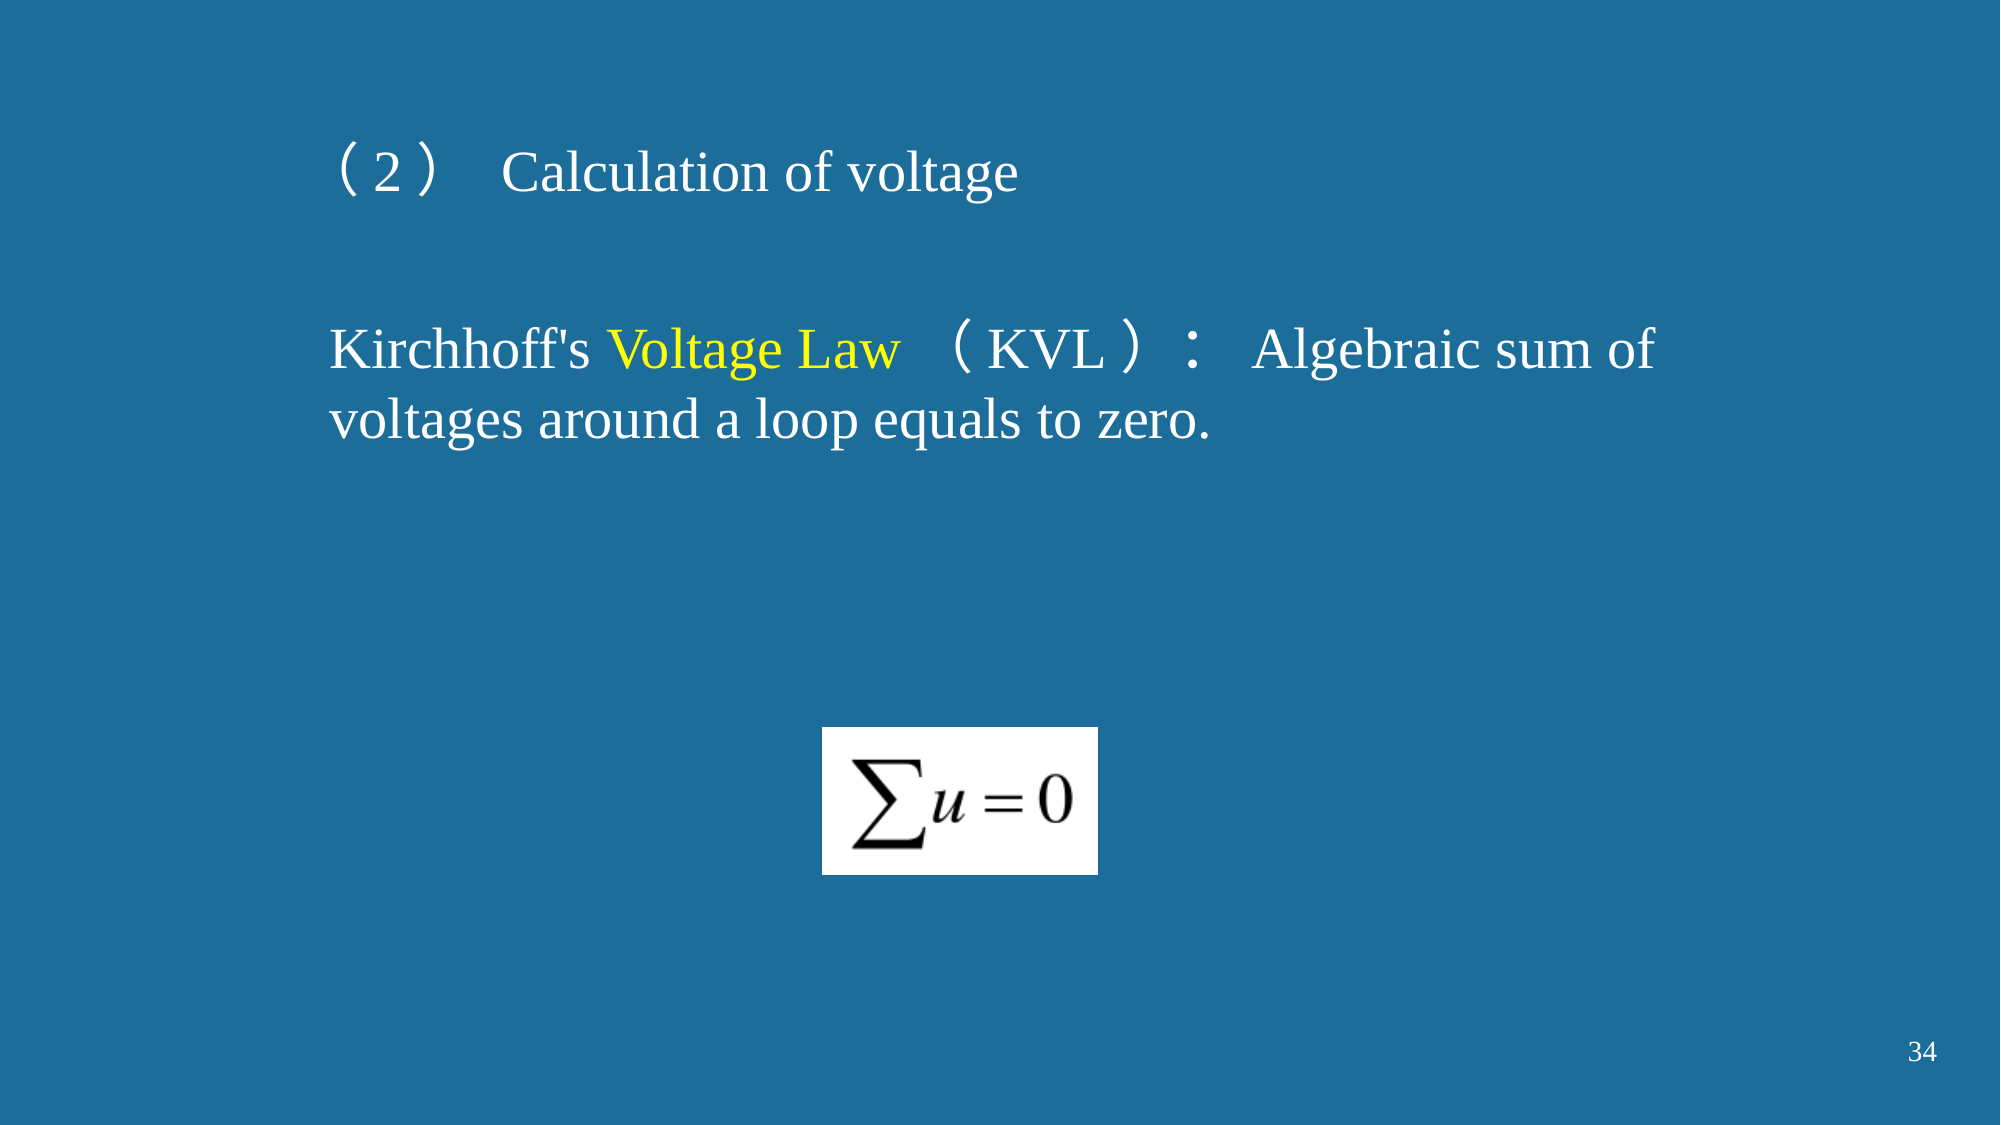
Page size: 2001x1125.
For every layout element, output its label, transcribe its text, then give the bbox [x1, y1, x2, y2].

text_box Kirchhoff's Voltage Law（KVL）：Algebraic sum of voltages around a loop equals to zero. [314, 302, 1727, 458]
picture [822, 727, 1099, 875]
slide_number 34 [1535, 1025, 1953, 1100]
text_box （2） Calculation of voltage [286, 125, 1035, 211]
